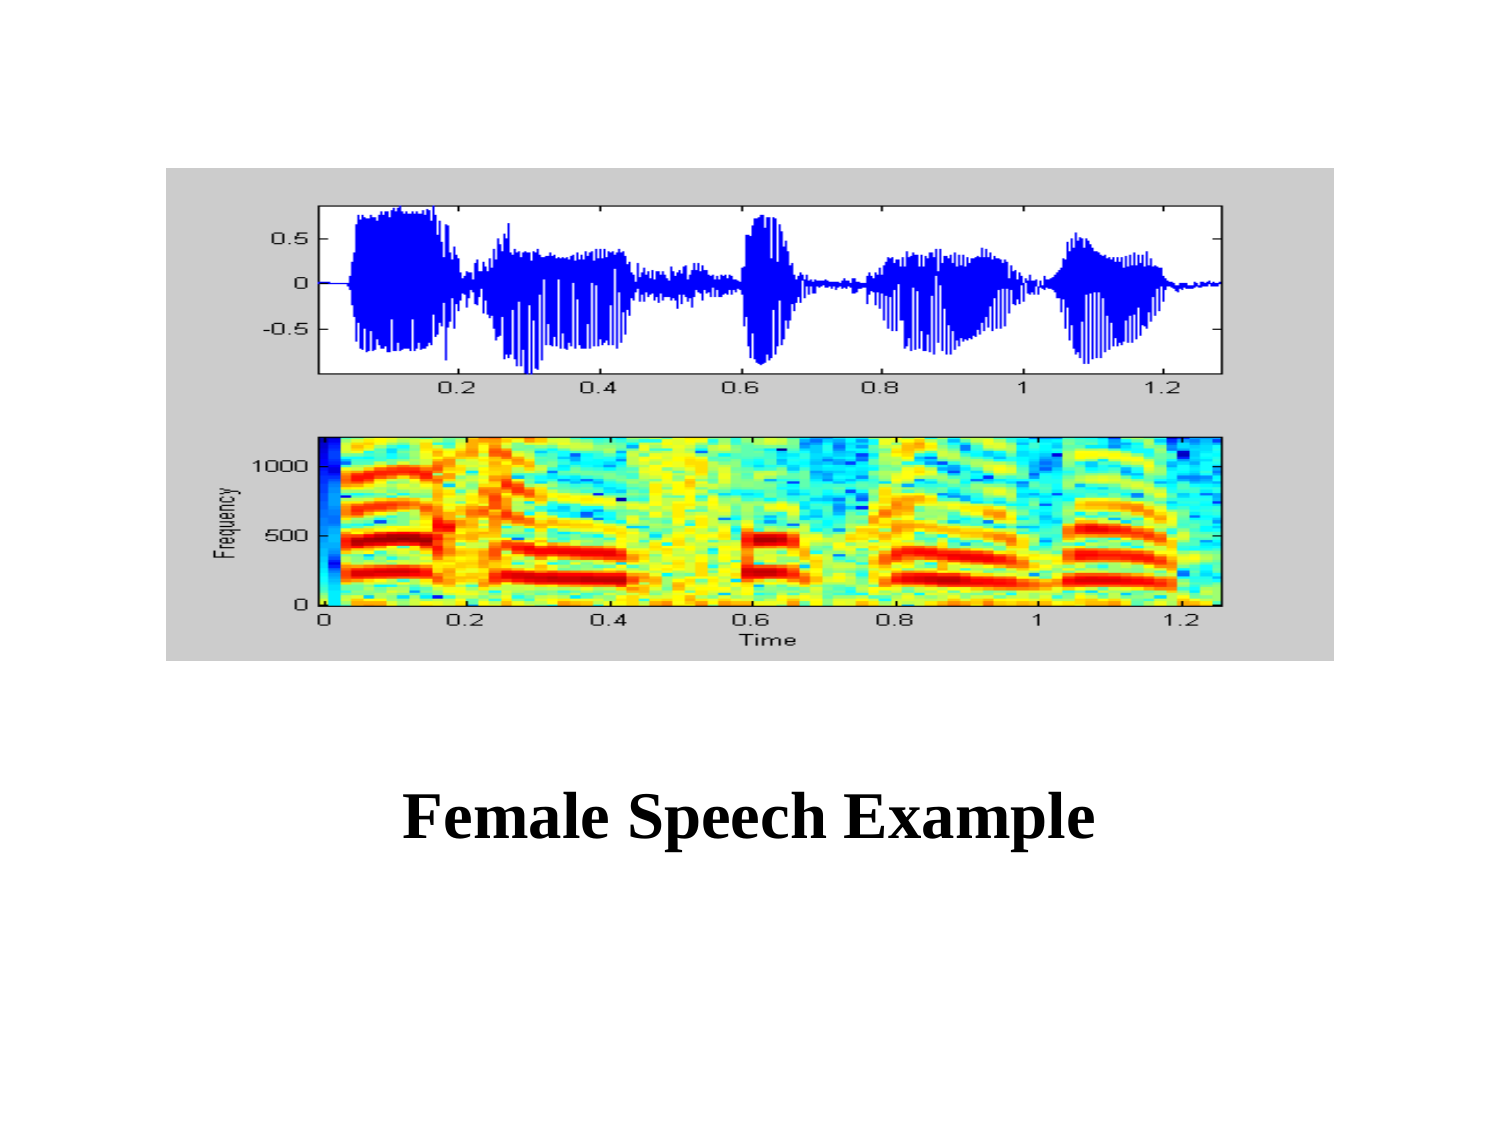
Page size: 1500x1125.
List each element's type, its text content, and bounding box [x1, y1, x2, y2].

picture [166, 168, 1334, 662]
text_box Female Speech Example [388, 763, 1112, 859]
